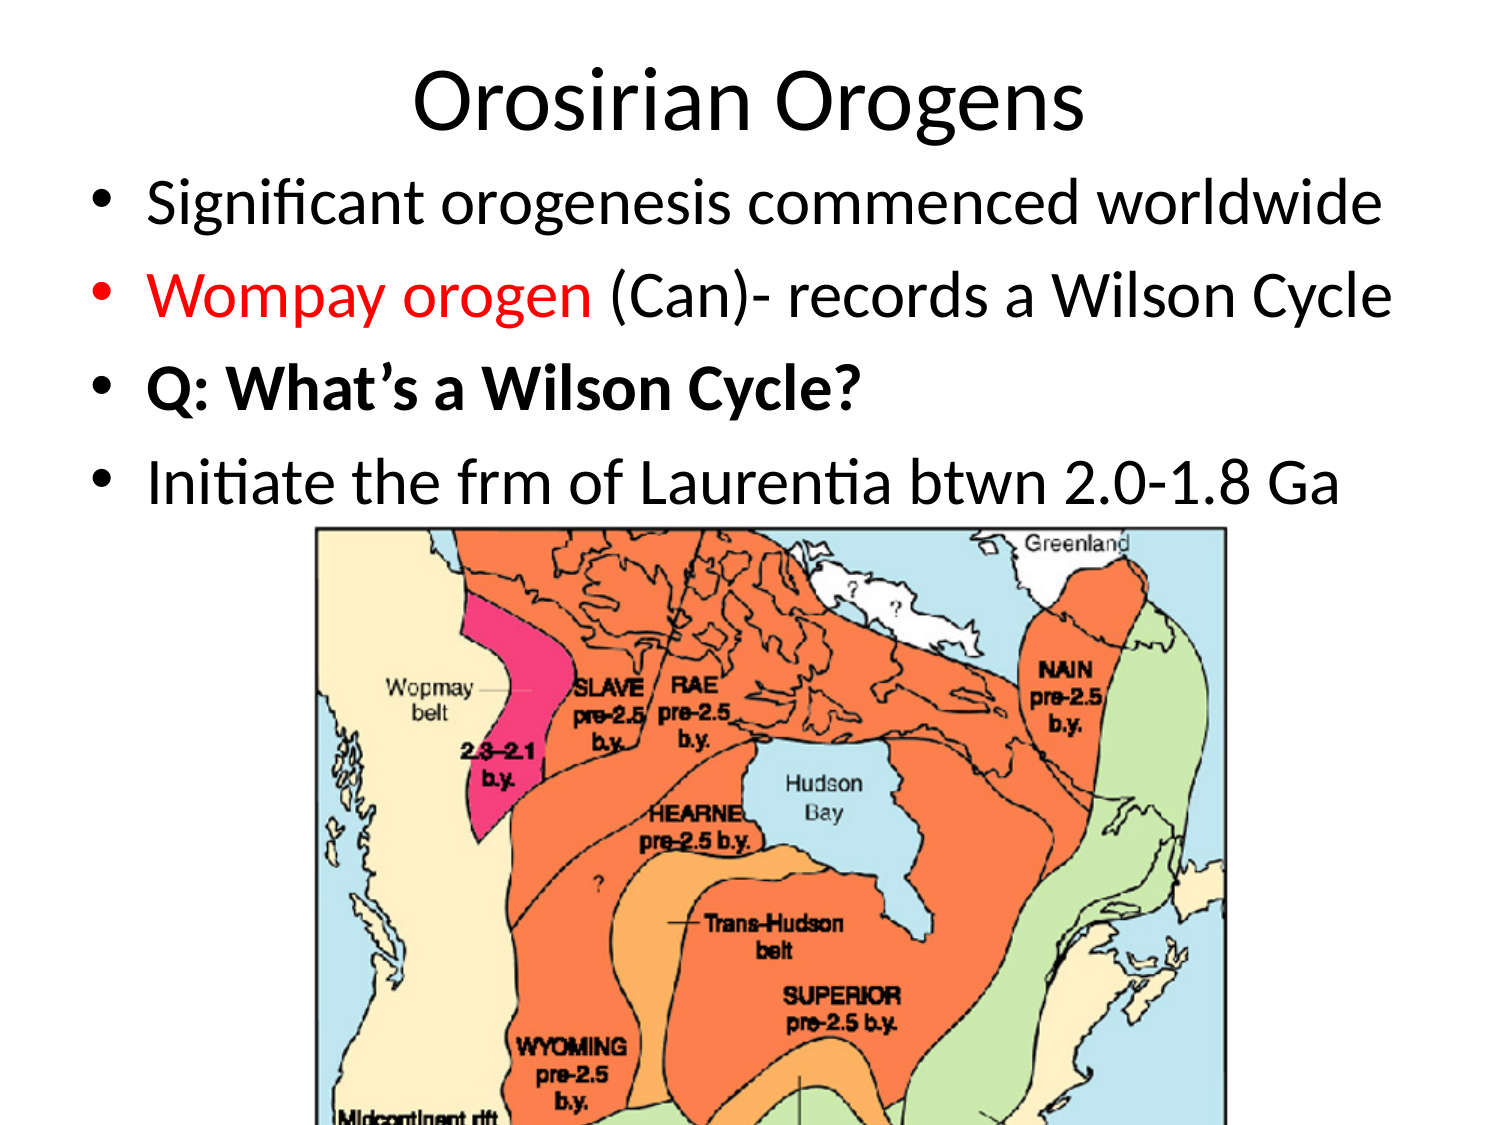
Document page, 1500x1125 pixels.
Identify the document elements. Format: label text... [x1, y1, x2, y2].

picture [312, 524, 1230, 1125]
title Orosirian Orogens [75, 0, 1425, 149]
list Significant orogenesis commenced worldwide Wompay orogen (Can)- records a Wilson Cycle Q: What’s a Wilson Cycle? Initiate the frm of Laurentia btwn 2.0-1.8 Ga [75, 149, 1425, 893]
